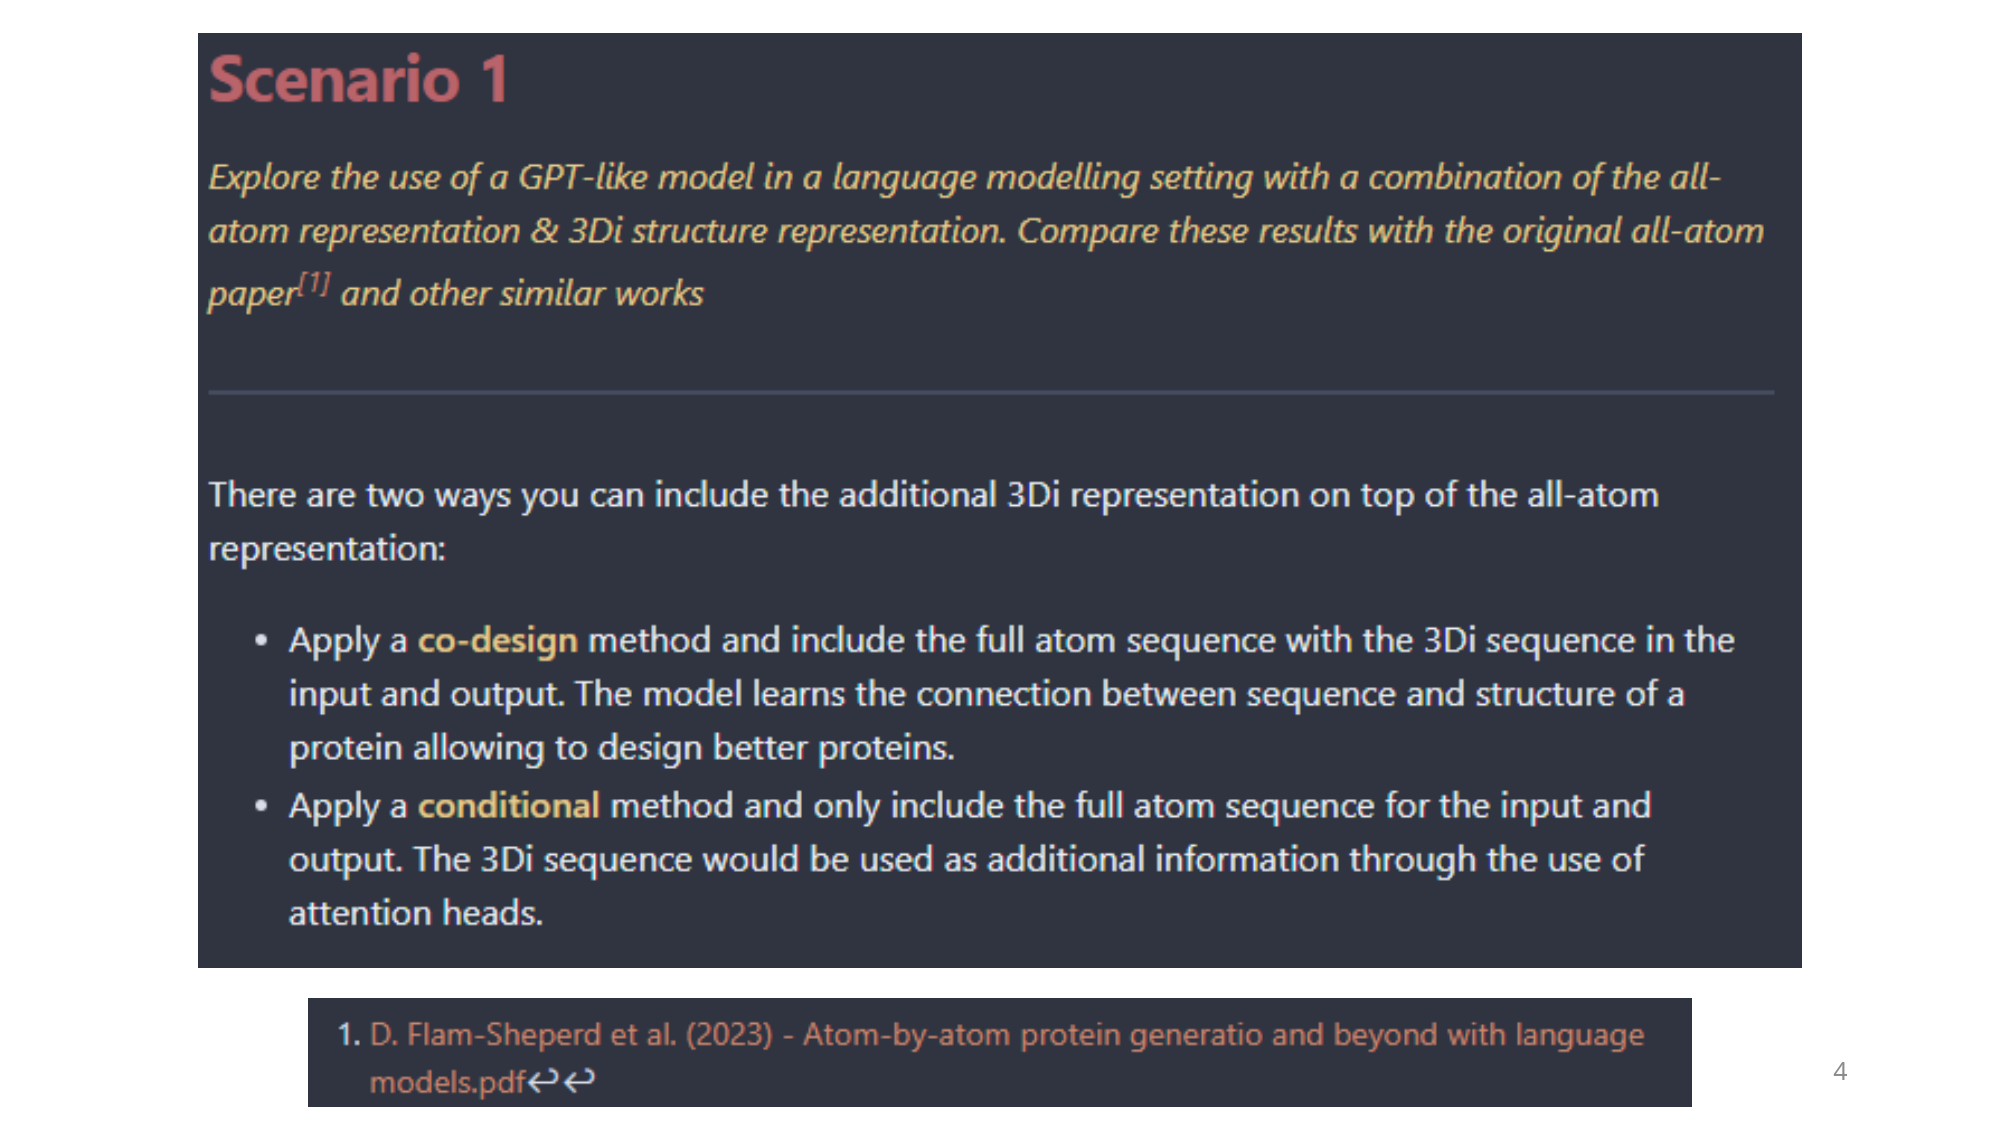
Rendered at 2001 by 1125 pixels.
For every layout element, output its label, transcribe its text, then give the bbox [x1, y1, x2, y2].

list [198, 33, 1802, 968]
picture [308, 998, 1692, 1107]
slide_number 4 [1692, 1042, 1863, 1103]
